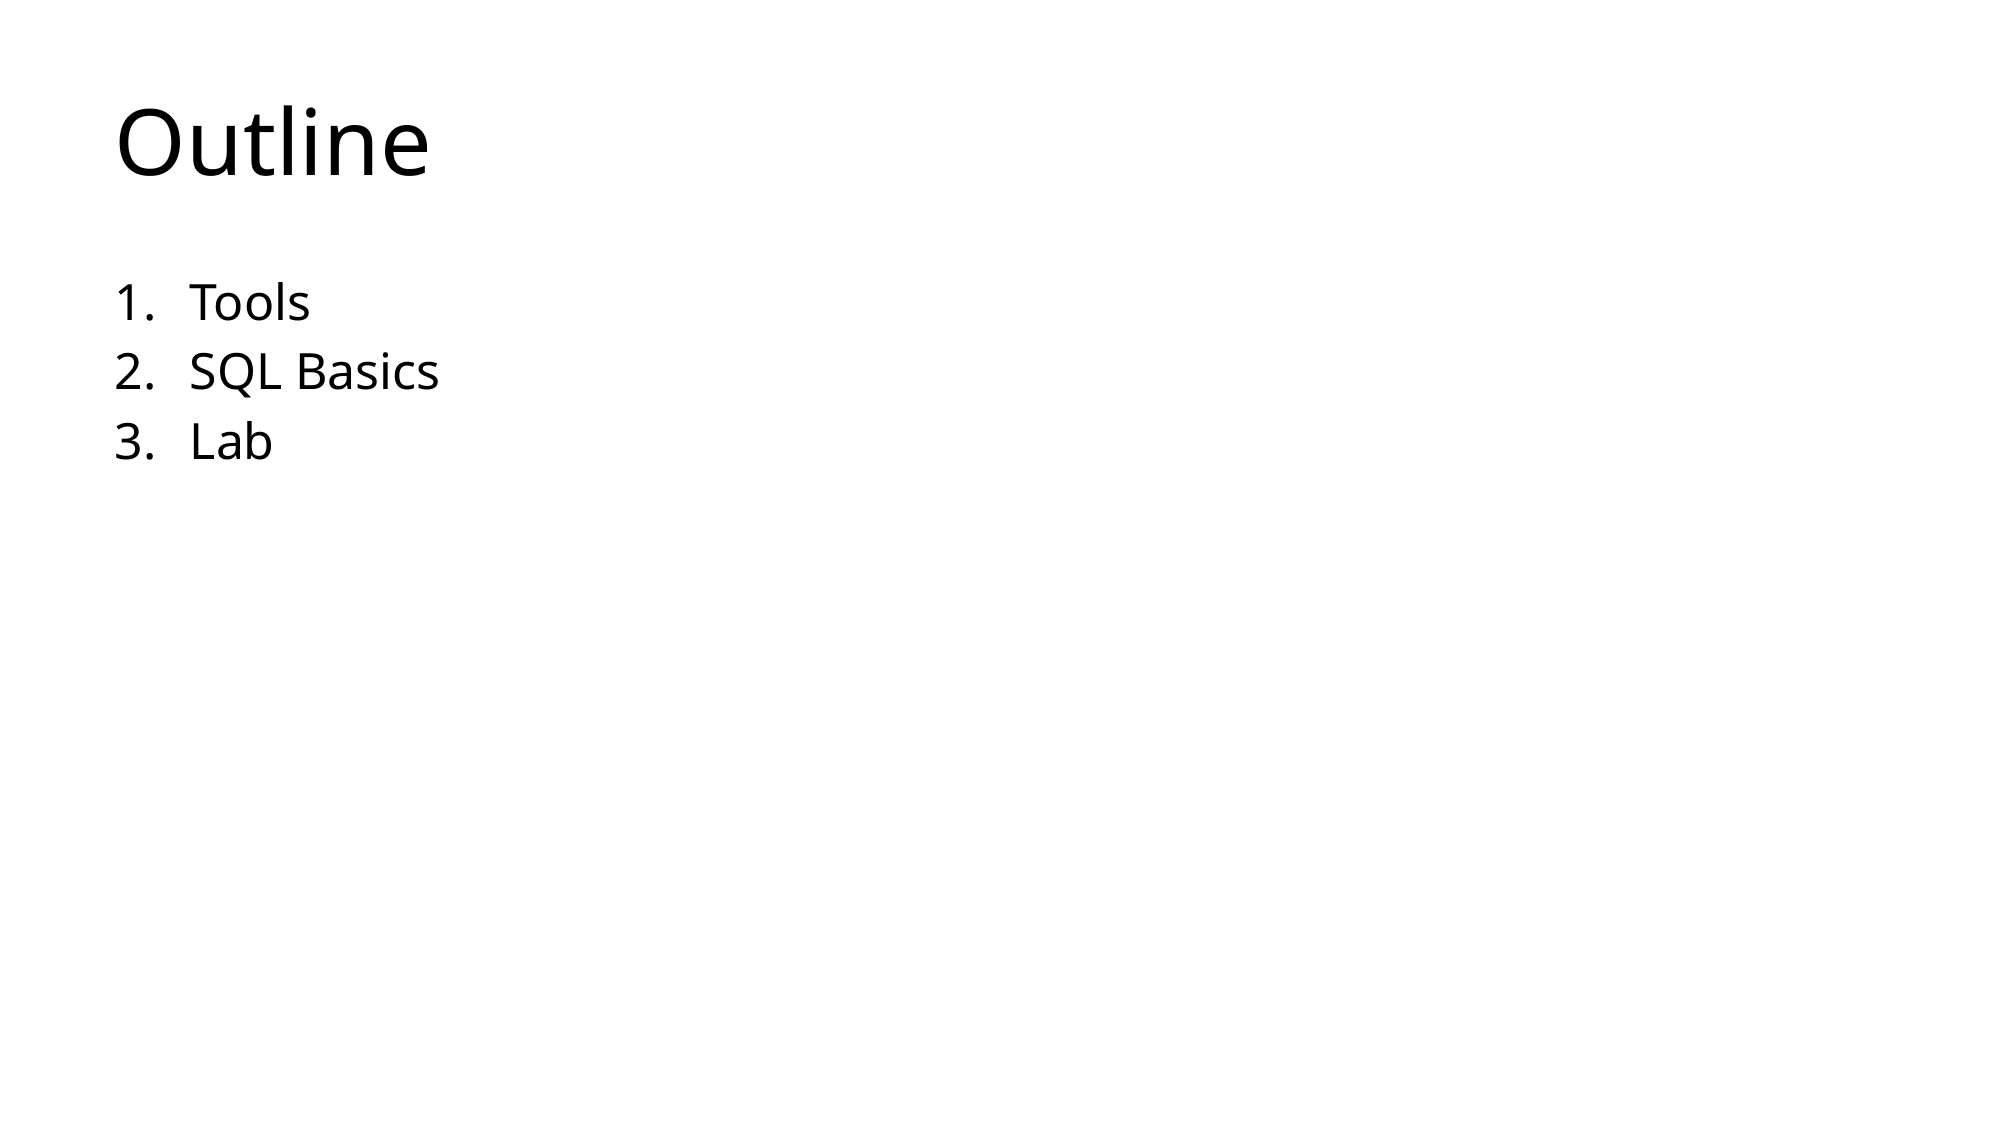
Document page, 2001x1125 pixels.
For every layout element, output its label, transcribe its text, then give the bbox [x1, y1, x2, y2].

list Tools SQL Basics Lab [99, 262, 1901, 1006]
title Outline [99, 44, 1901, 233]
